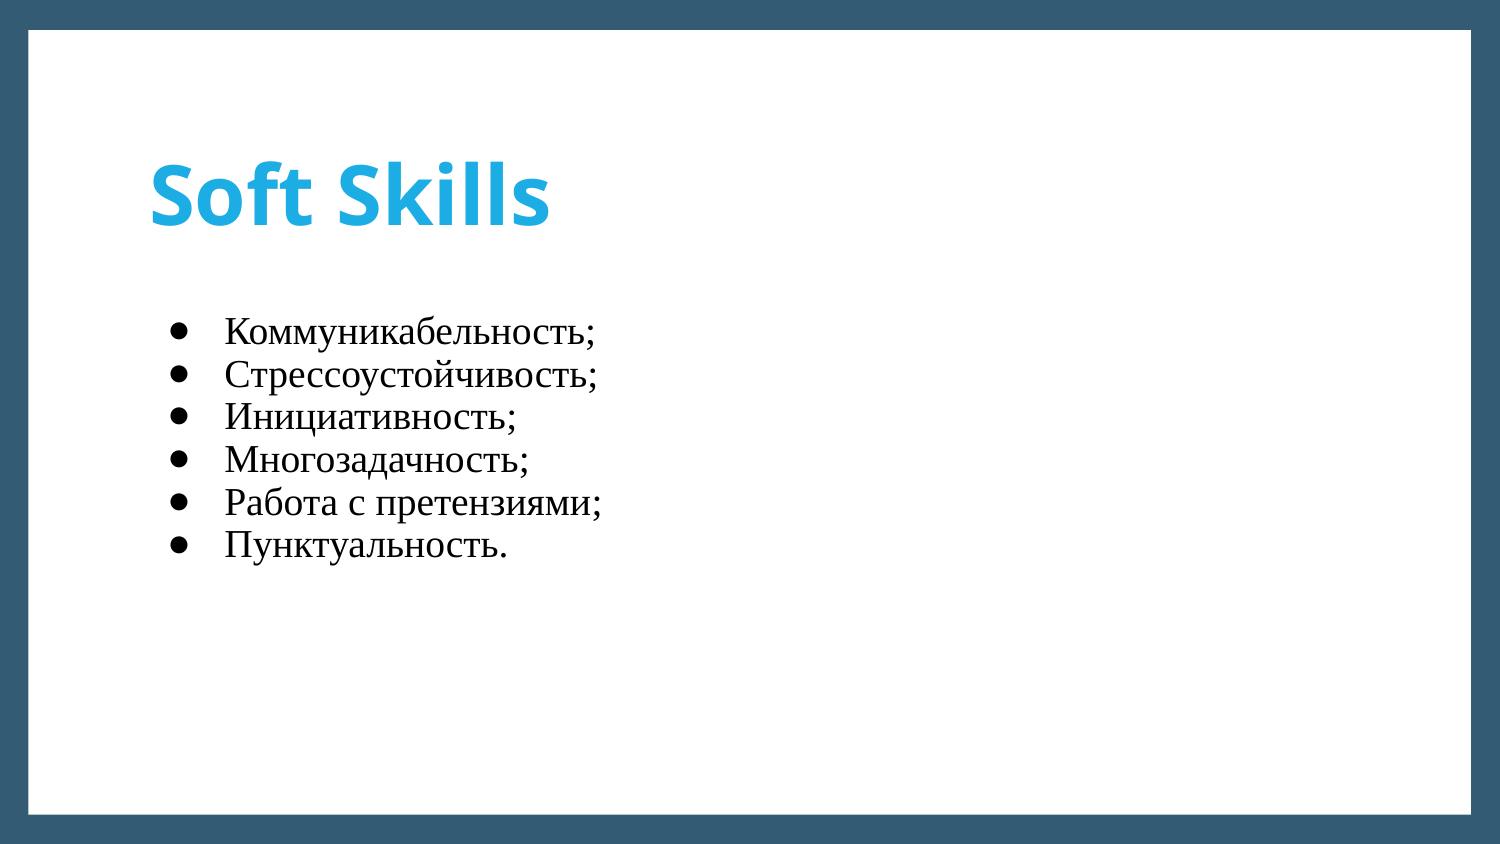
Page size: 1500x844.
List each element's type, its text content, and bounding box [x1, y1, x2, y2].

title Soft Skills [134, 138, 1366, 295]
list Коммуникабельность; Cтрессоустойчивость; Инициативность; Многозадачность; Работа с претензиями; Пунктуальность. [134, 295, 1366, 758]
